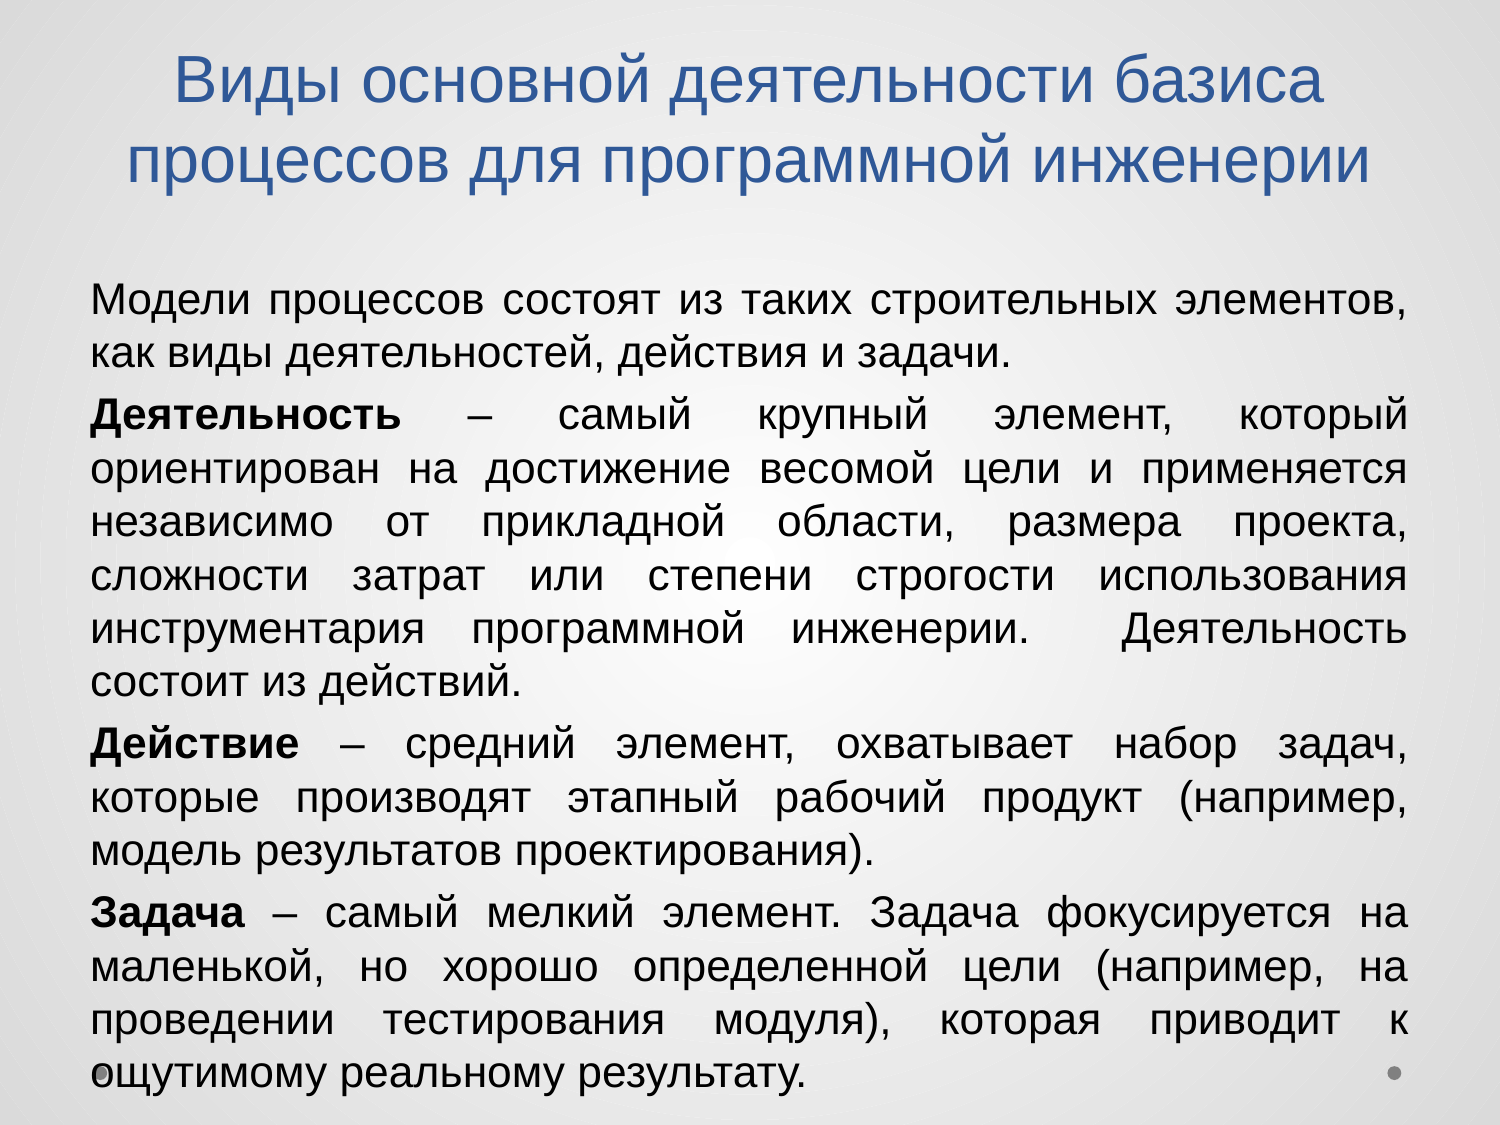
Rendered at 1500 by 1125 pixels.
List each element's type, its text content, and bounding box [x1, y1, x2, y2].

title Виды основной деятельности базиса процессов для программной инженерии [75, 66, 1425, 204]
list Модели процессов состоят из таких строительных элементов, как виды деятельностей, действия и задачи. Деятельность – самый крупный элемент, который ориентирован на достижение весомой цели и применяется независимо от прикладной области, размера проекта, сложности затрат или степени строгости использования инструментария программной инженерии. Деятельность состоит из действий. Действие – средний элемент, охватывает набор задач, которые производят этапный рабочий продукт (например, модель результатов проектирования). Задача – самый мелкий элемент. Задача фокусируется на маленькой, но хорошо определенной цели (например, на проведении тестирования модуля), которая приводит к ощутимому реальному результату. [75, 262, 1425, 1106]
